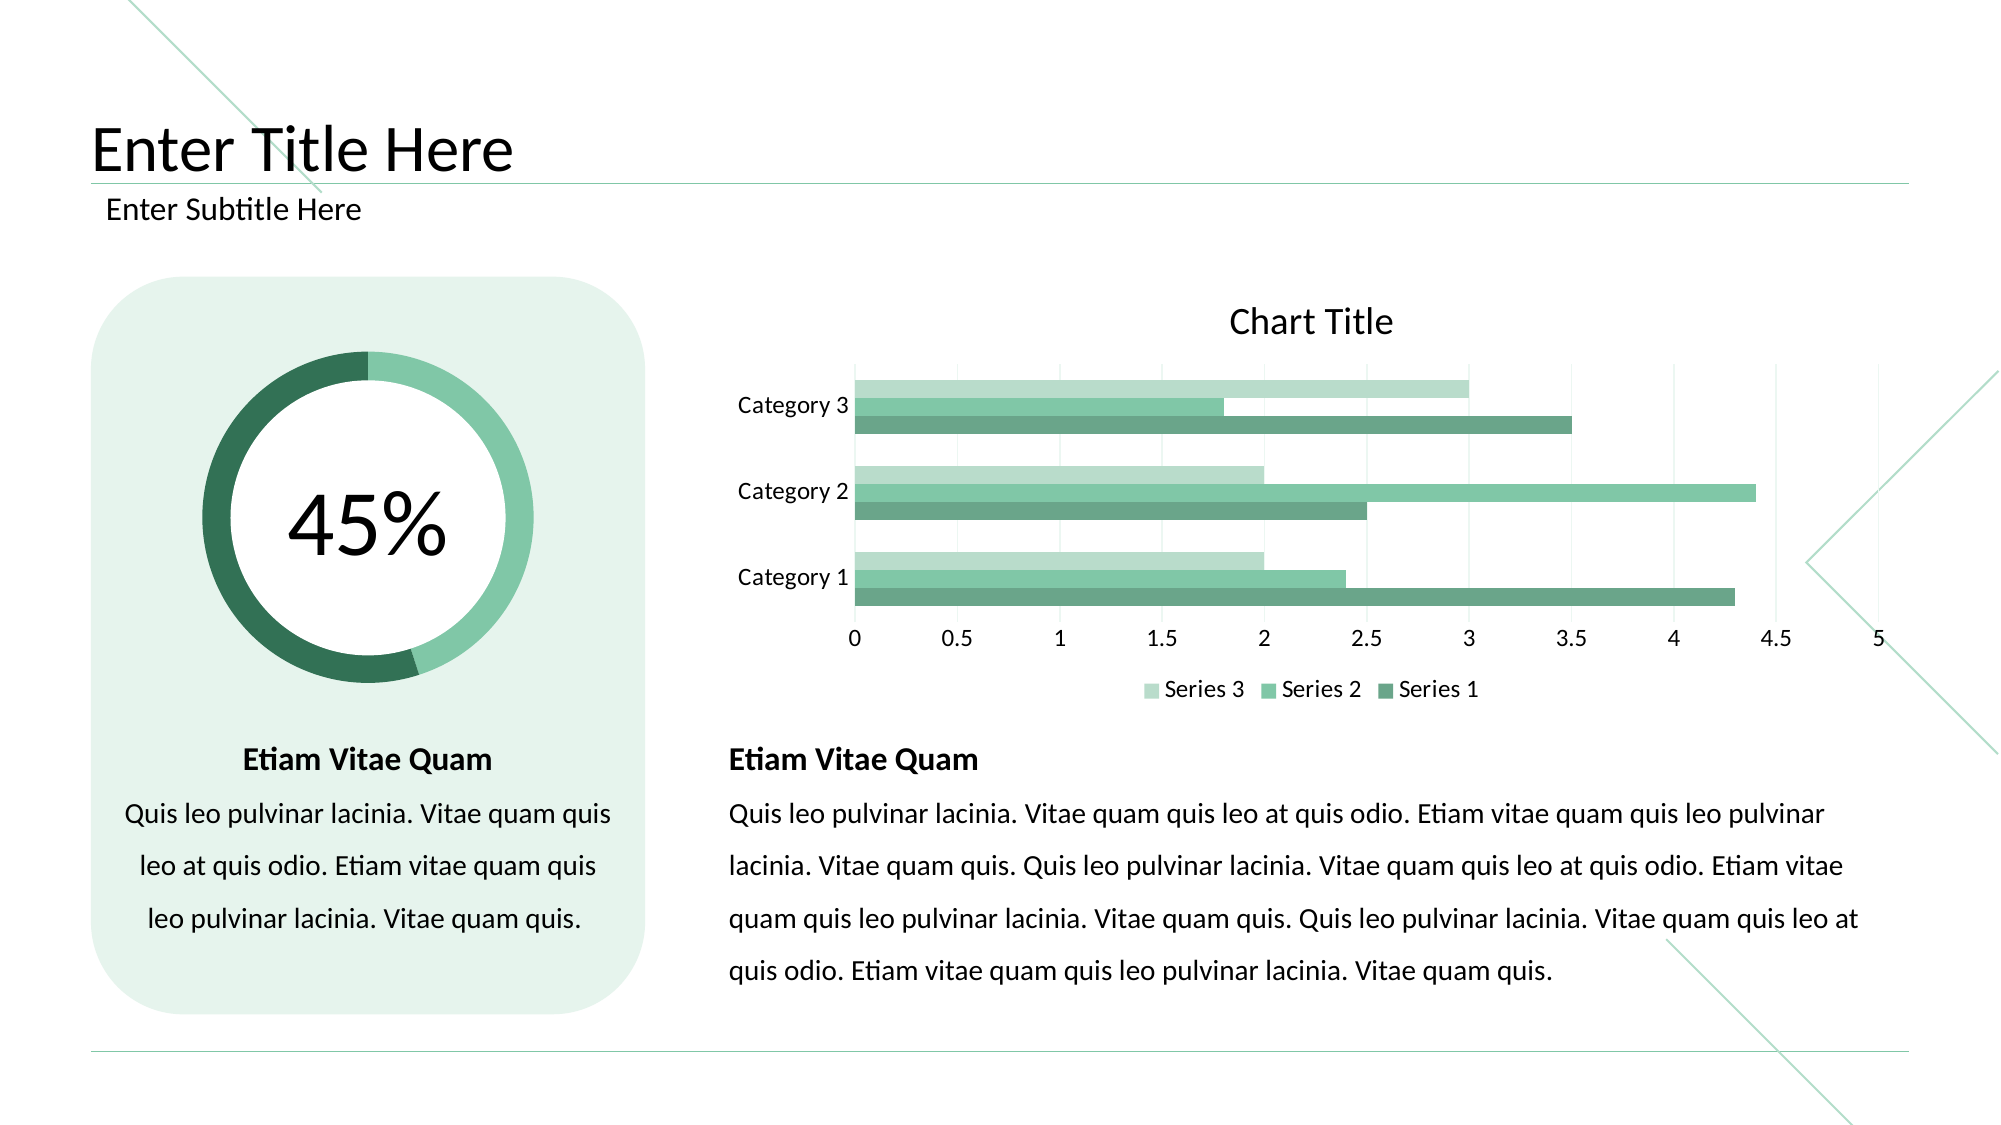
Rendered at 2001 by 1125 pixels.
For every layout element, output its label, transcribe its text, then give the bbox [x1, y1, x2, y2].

text_box Etiam Vitae Quam Quis leo pulvinar lacinia. Vitae quam quis leo at quis odio. Etiam vitae quam quis leo pulvinar lacinia. Vitae quam quis. Quis leo pulvinar lacinia. Vitae quam quis leo at quis odio. Etiam vitae quam quis leo pulvinar lacinia. Vitae quam quis. Quis leo pulvinar lacinia. Vitae quam quis leo at quis odio. Etiam vitae quam quis leo pulvinar lacinia. Vitae quam quis. [714, 710, 1909, 994]
chart [200, 350, 536, 686]
chart [714, 276, 1909, 710]
title Enter Title Here [91, 65, 1909, 186]
text_box [89, 275, 647, 1016]
text_box Etiam Vitae Quam Quis leo pulvinar lacinia. Vitae quam quis leo at quis odio. Etiam vitae quam quis leo pulvinar lacinia. Vitae quam quis. [107, 709, 629, 942]
list Enter Subtitle Here [91, 186, 1909, 236]
